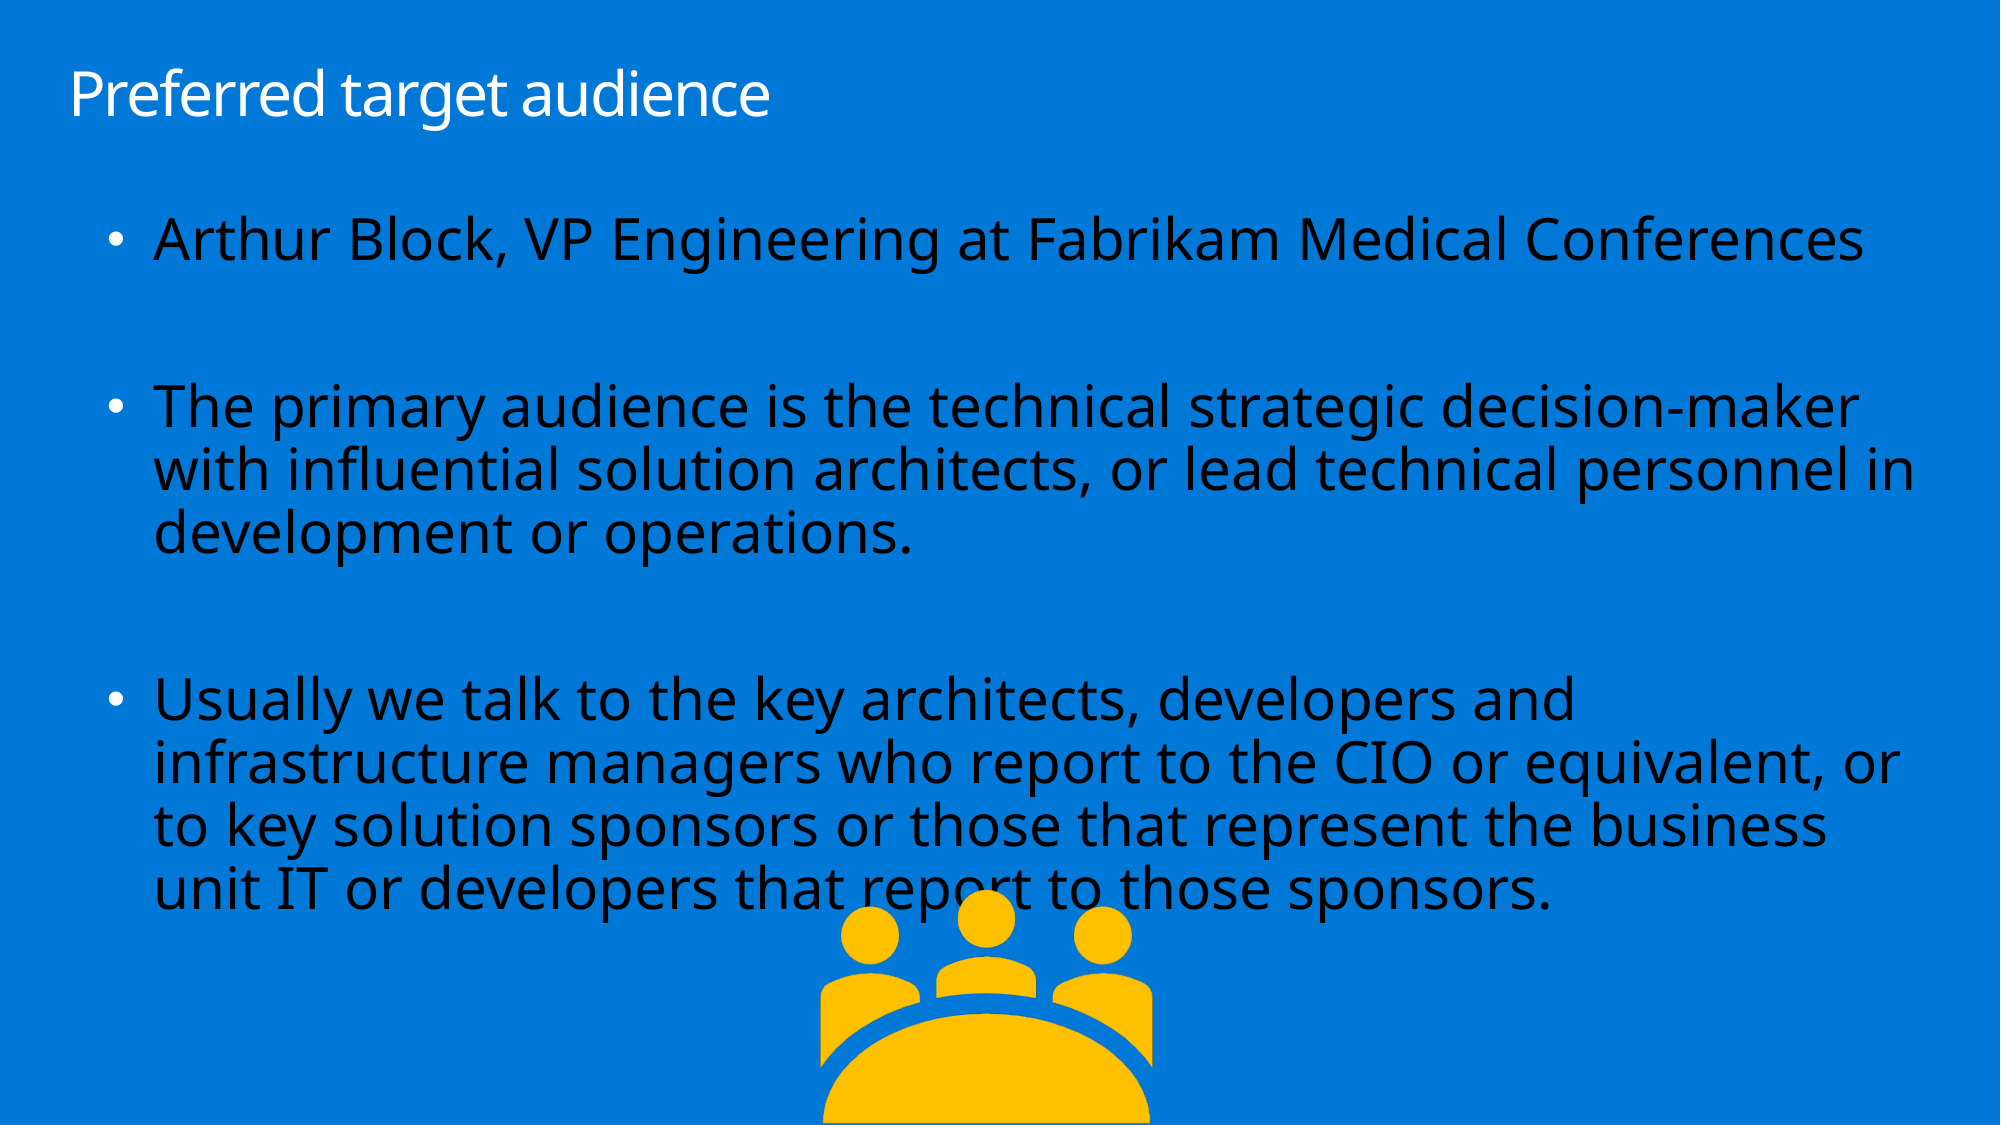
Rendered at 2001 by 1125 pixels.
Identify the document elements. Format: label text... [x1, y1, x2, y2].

title Preferred target audience [44, 47, 1957, 196]
list Arthur Block, VP Engineering at Fabrikam Medical Conferences The primary audience is the technical strategic decision-maker with influential solution architects, or lead technical personnel in development or operations. Usually we talk to the key architects, developers and infrastructure managers who report to the CIO or equivalent, or to key solution sponsors or those that represent the business unit IT or developers that report to those sponsors. [44, 196, 1956, 1125]
picture [787, 807, 1186, 1125]
